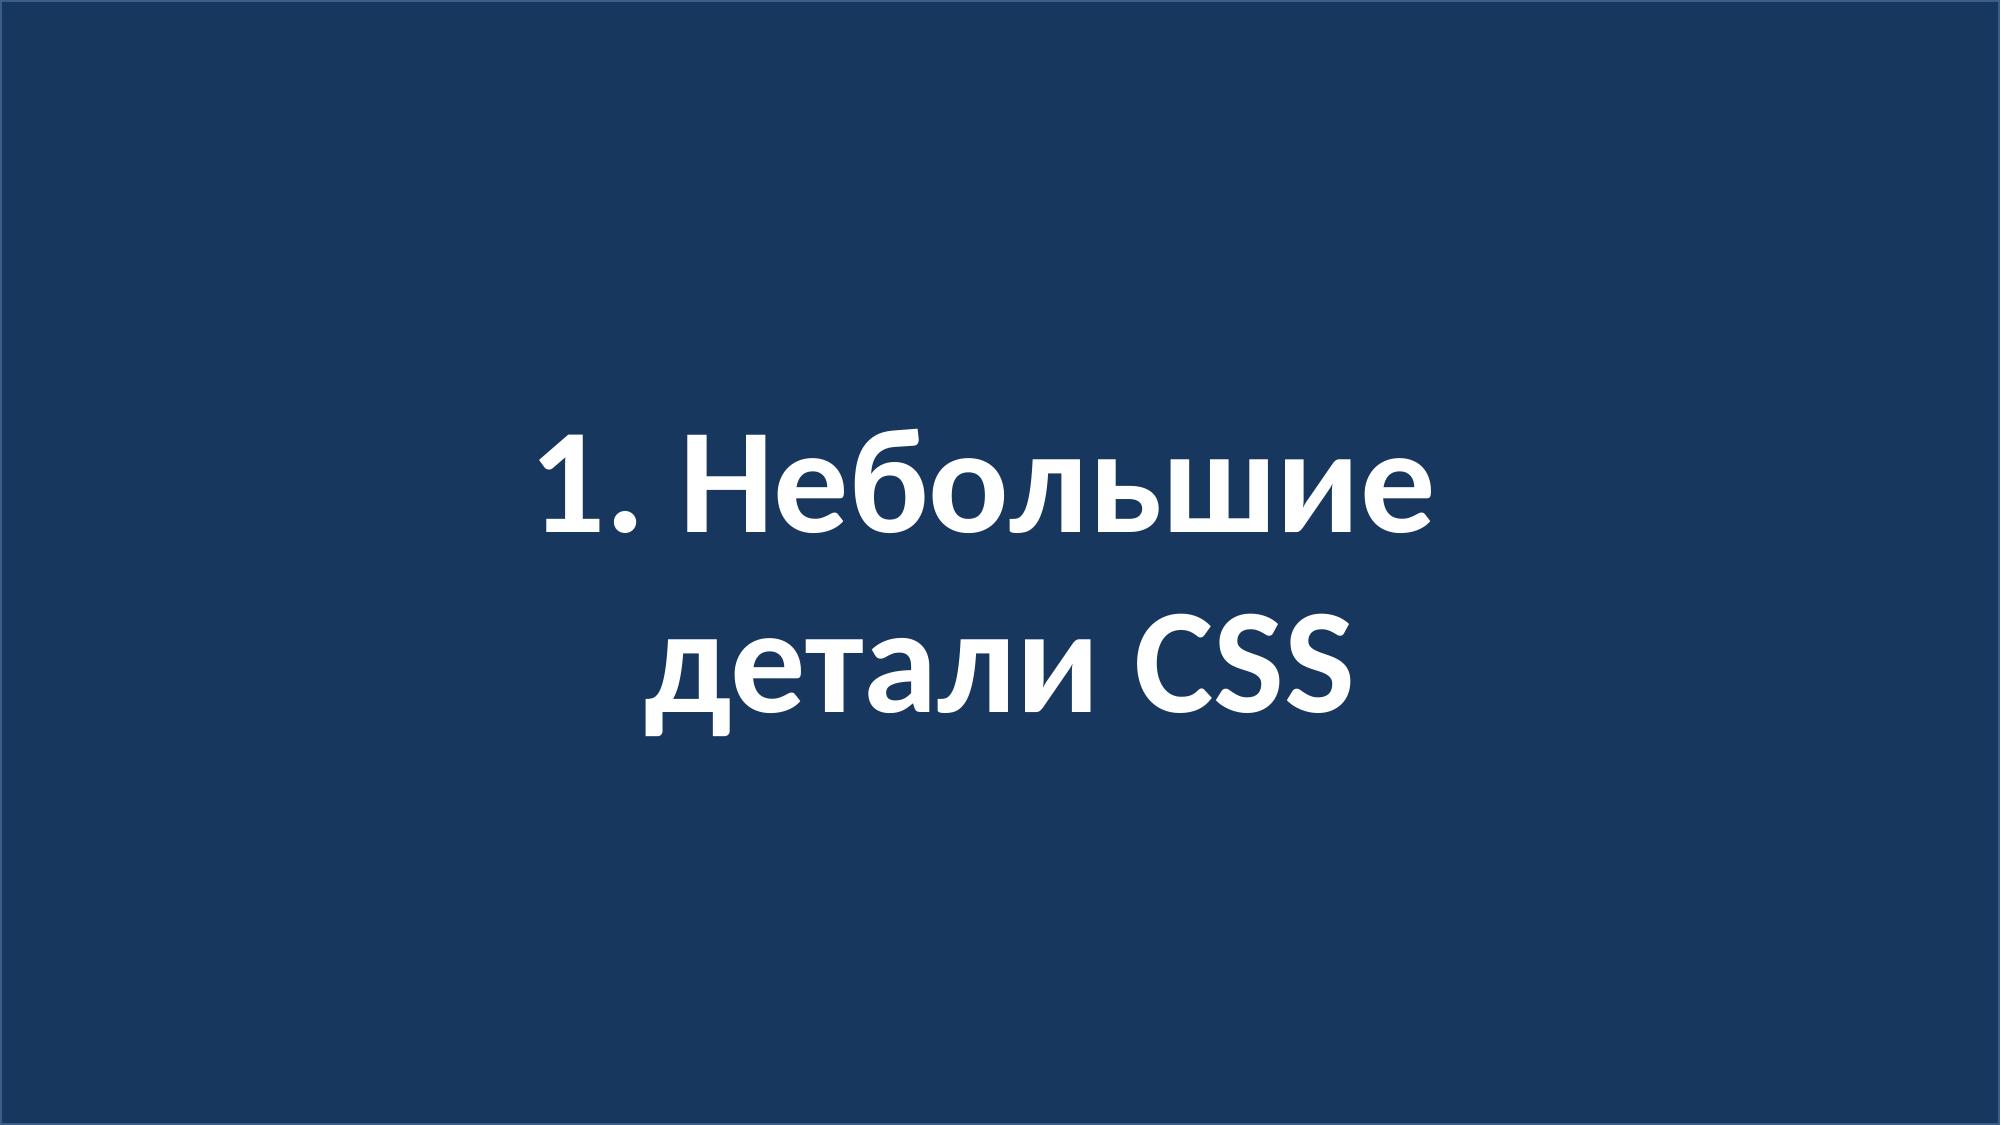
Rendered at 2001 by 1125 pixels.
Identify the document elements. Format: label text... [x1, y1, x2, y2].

text_box 1. Небольшие детали CSS [0, 0, 2000, 1125]
